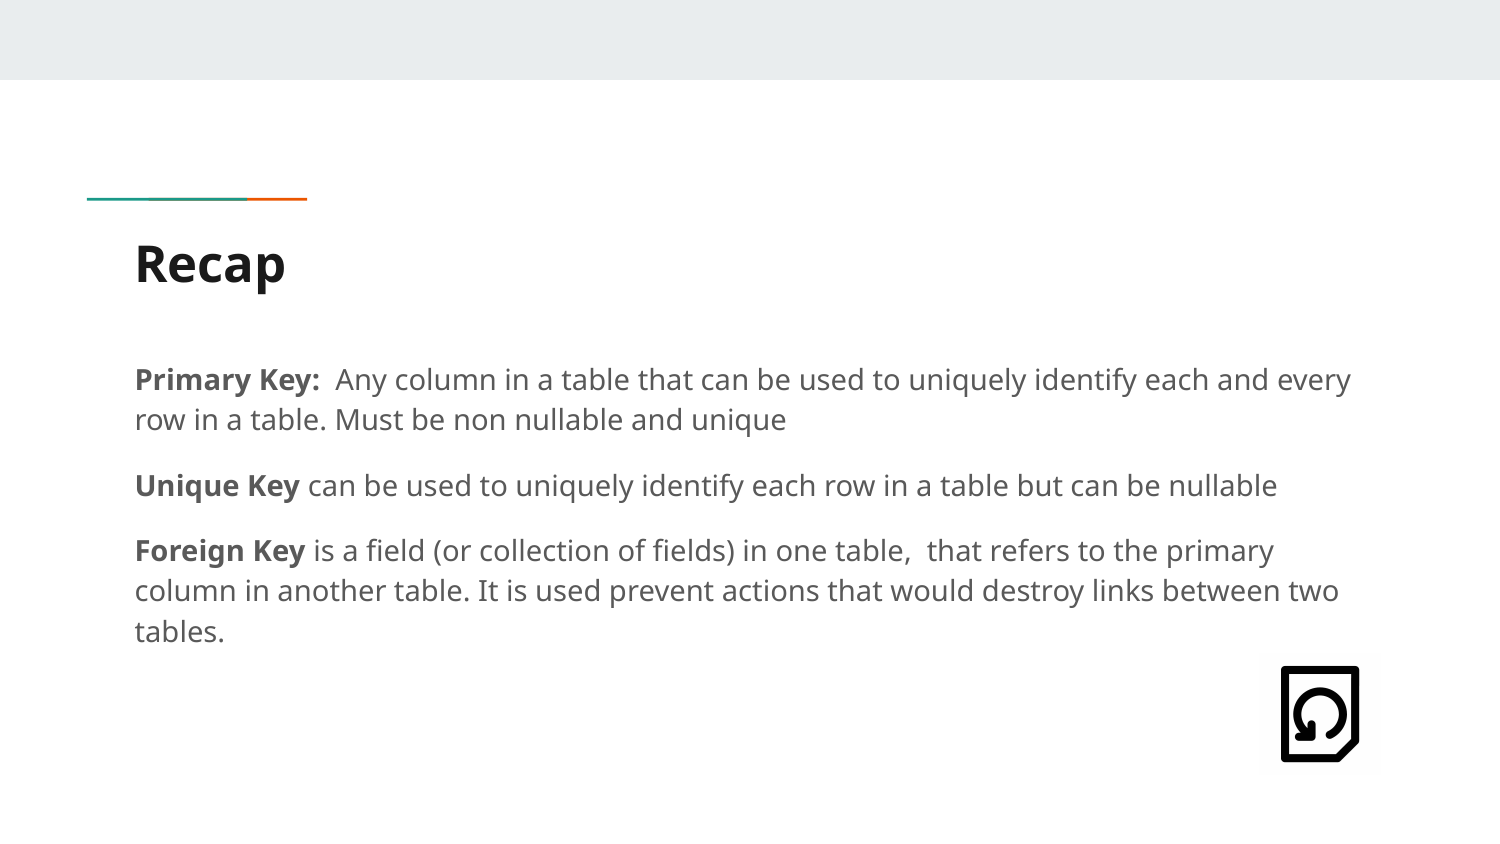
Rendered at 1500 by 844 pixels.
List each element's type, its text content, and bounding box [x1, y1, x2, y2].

title Recap [119, 216, 1381, 305]
list Primary Key: Any column in a table that can be used to uniquely identify each and every row in a table. Must be non nullable and unique Unique Key can be used to uniquely identify each row in a table but can be nullable Foreign Key is a field (or collection of fields) in one table, that refers to the primary column in another table. It is used prevent actions that would destroy links between two tables. [119, 341, 1381, 712]
picture [1259, 653, 1382, 775]
